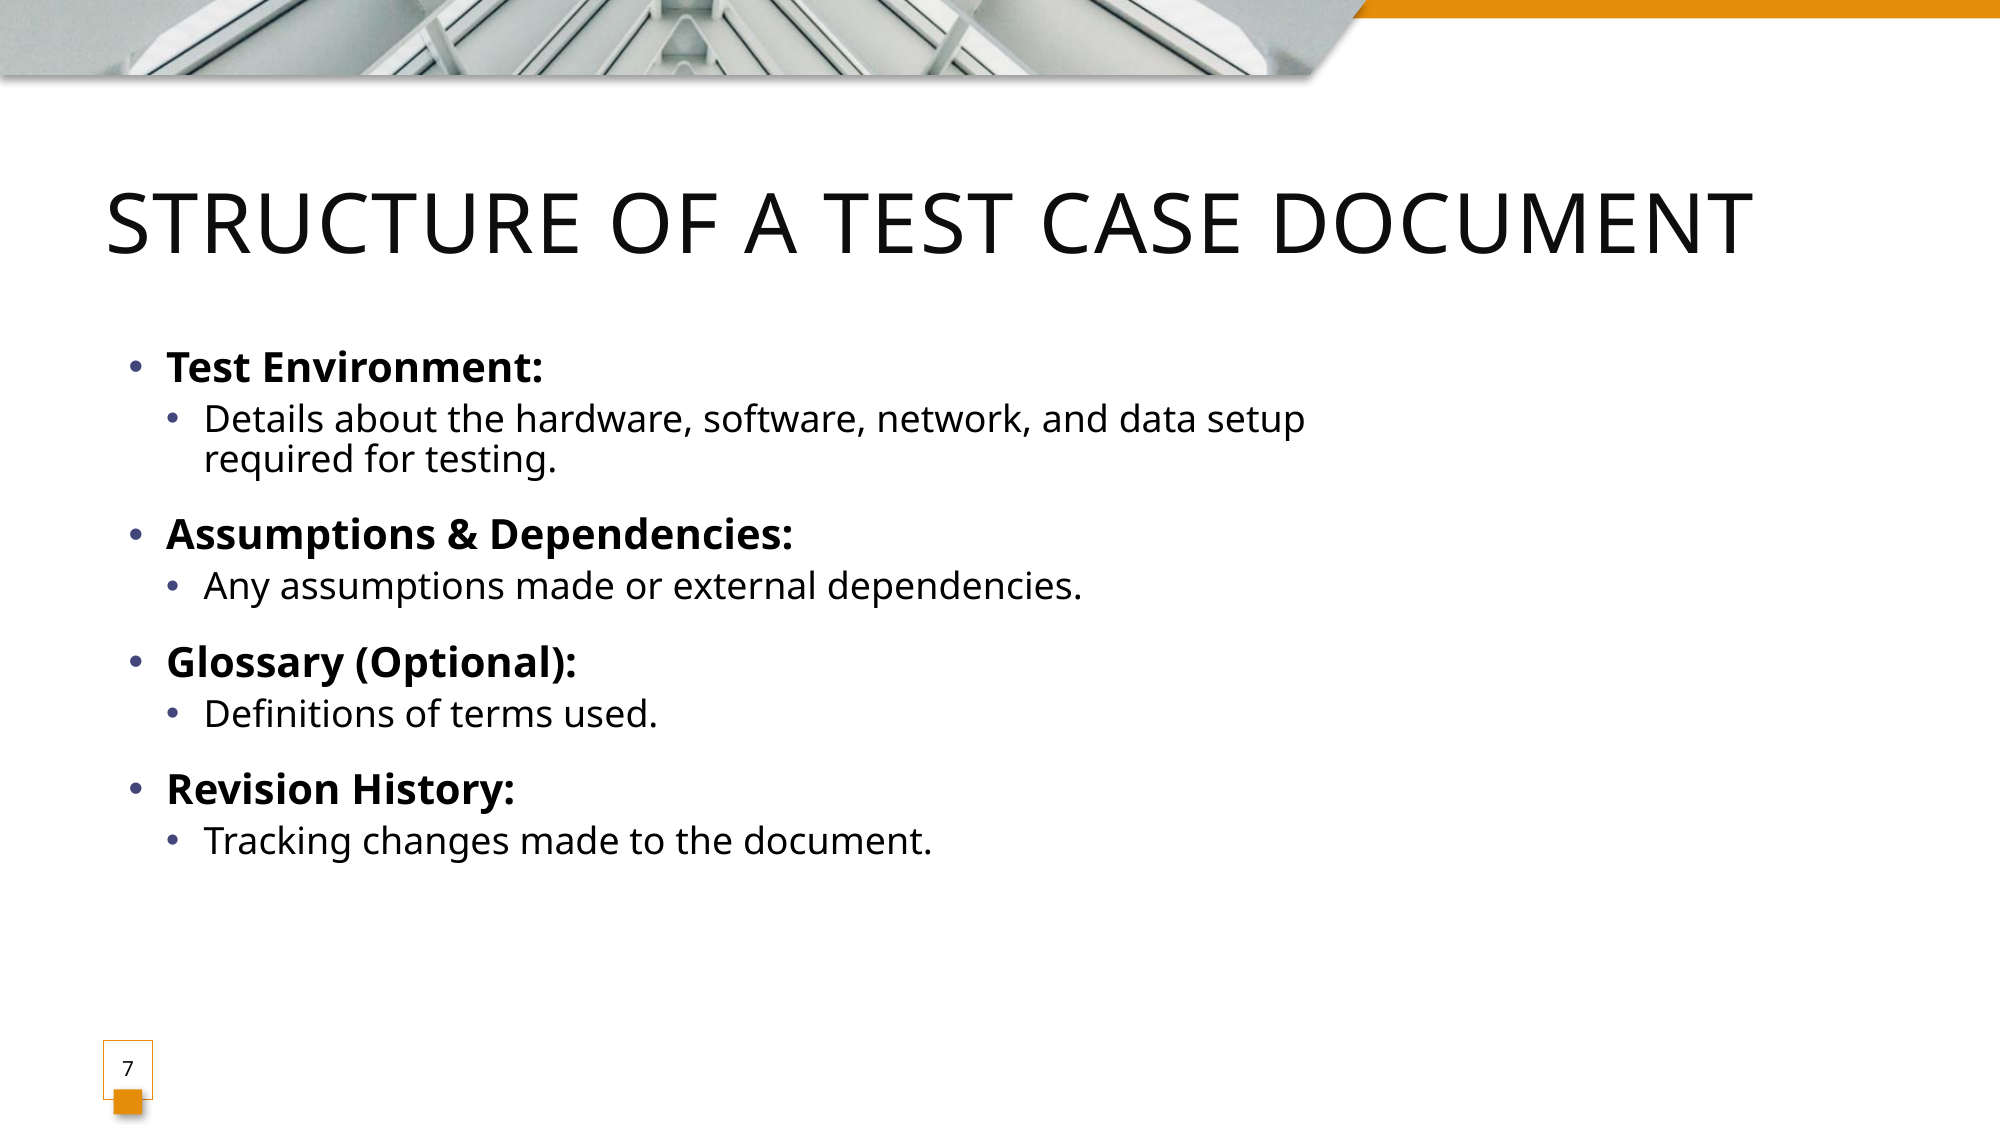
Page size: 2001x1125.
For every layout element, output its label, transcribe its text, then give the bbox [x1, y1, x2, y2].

picture [0, 0, 1367, 76]
text_box [113, 1089, 143, 1115]
slide_number 7 [103, 1040, 153, 1100]
list Test Environment: Details about the hardware, software, network, and data setup required for testing. Assumptions & Dependencies: Any assumptions made or external dependencies. Glossary (Optional): Definitions of terms used. Revision History: Tracking changes made to the document. [113, 278, 1391, 931]
title Structure of a Test Case Document [90, 162, 1863, 279]
